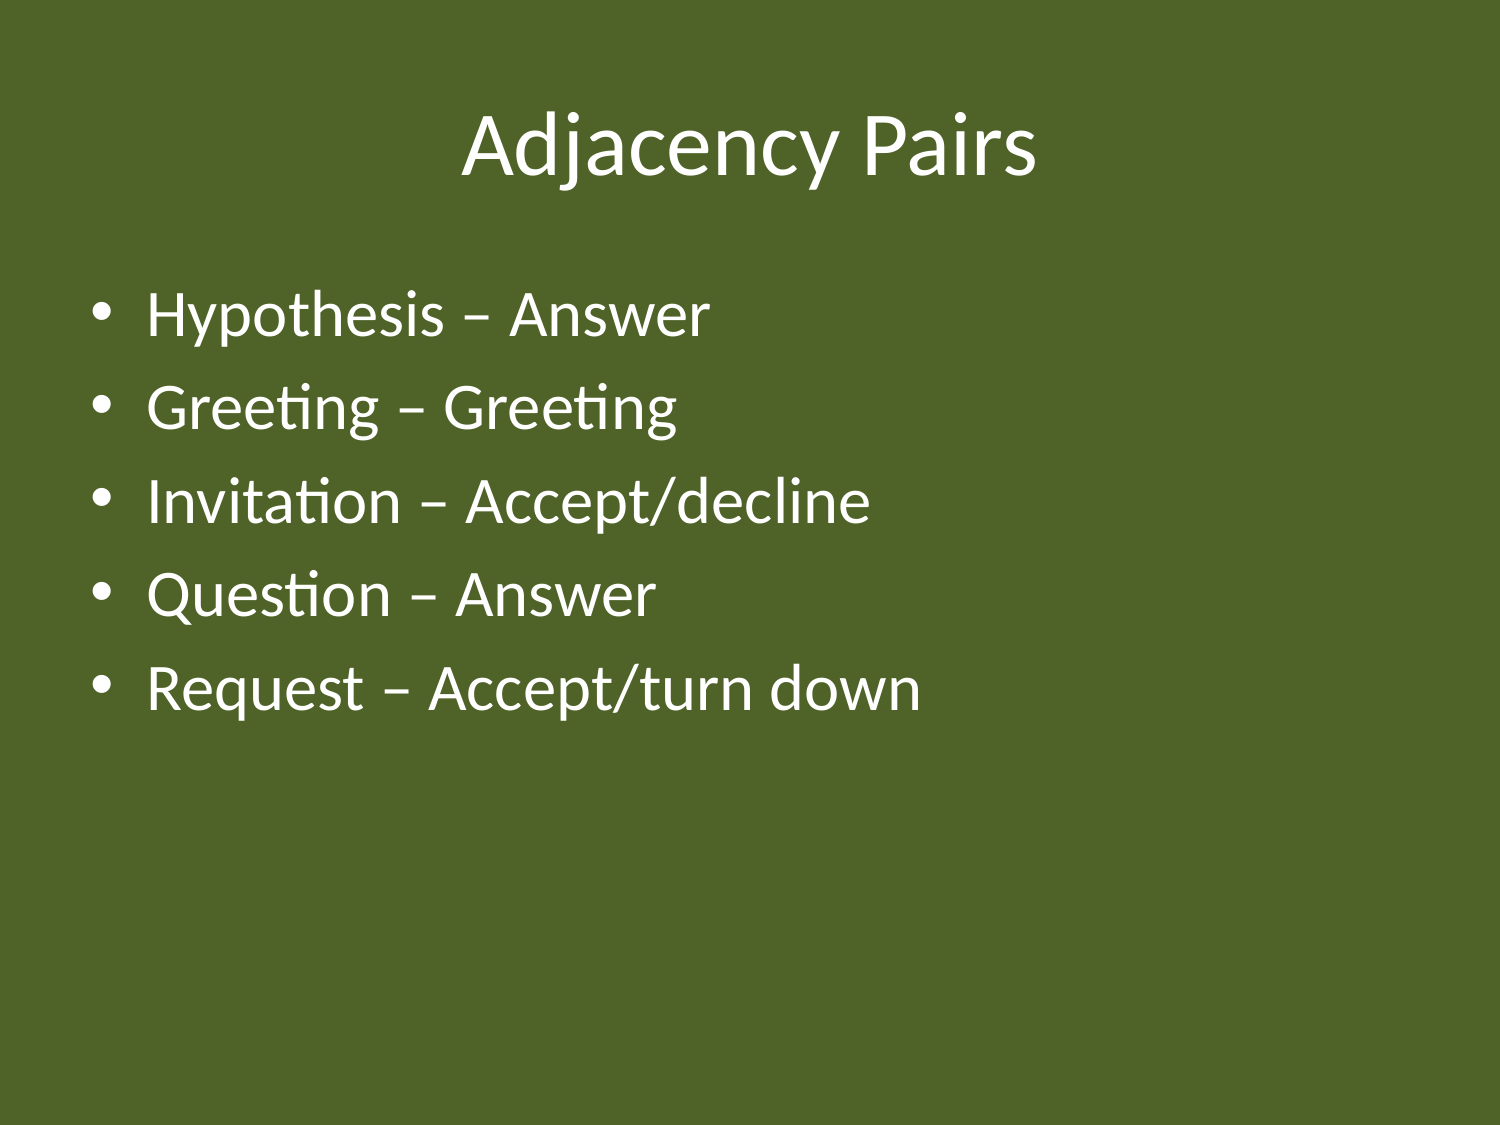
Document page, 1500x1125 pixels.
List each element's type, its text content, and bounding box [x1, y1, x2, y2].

list Hypothesis – Answer Greeting – Greeting Invitation – Accept/decline Question – Answer Request – Accept/turn down [75, 262, 1425, 1005]
title Adjacency Pairs [75, 45, 1425, 233]
